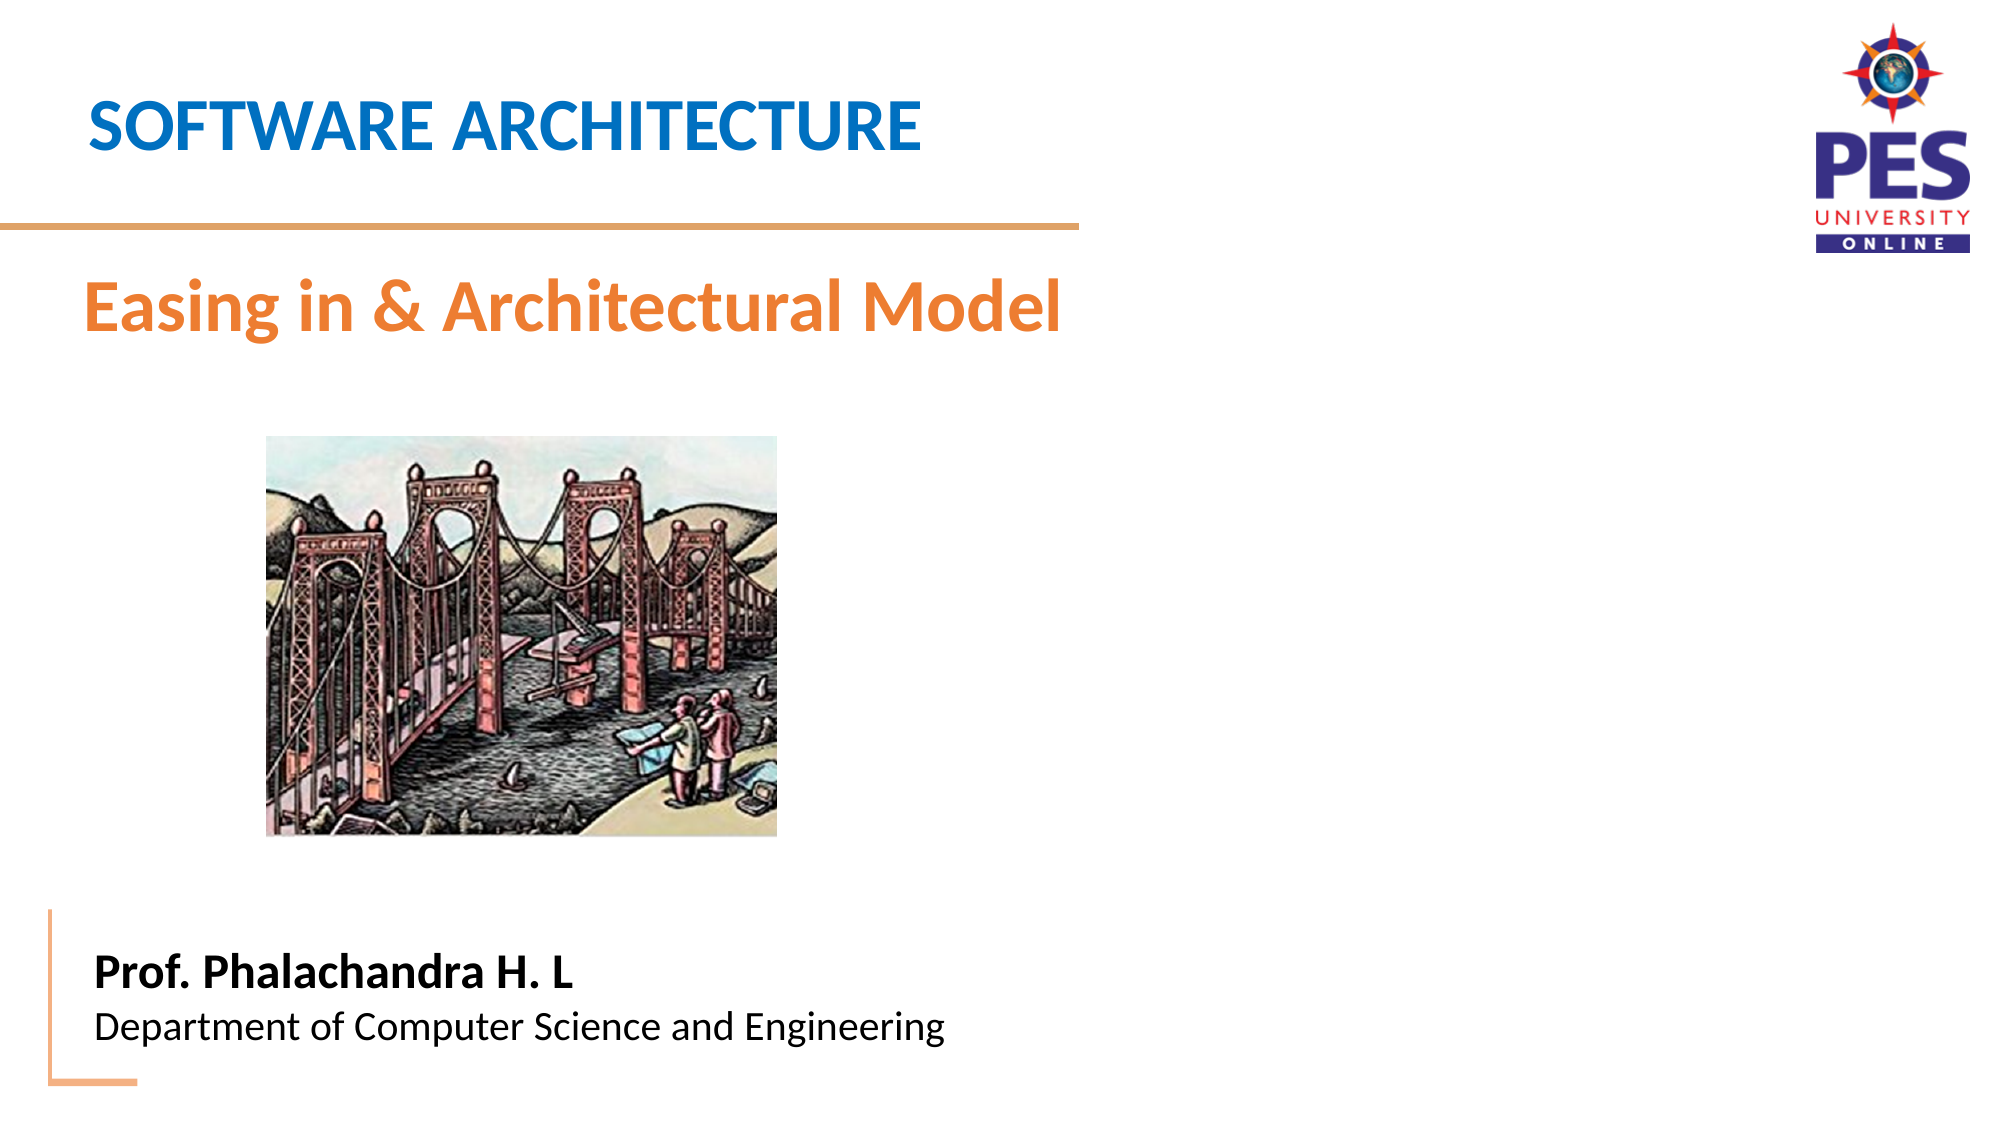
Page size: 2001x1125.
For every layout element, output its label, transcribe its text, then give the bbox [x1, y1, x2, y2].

text_box Easing in & Architectural Model [68, 249, 1772, 355]
picture [266, 436, 777, 838]
picture [1816, 22, 1970, 253]
